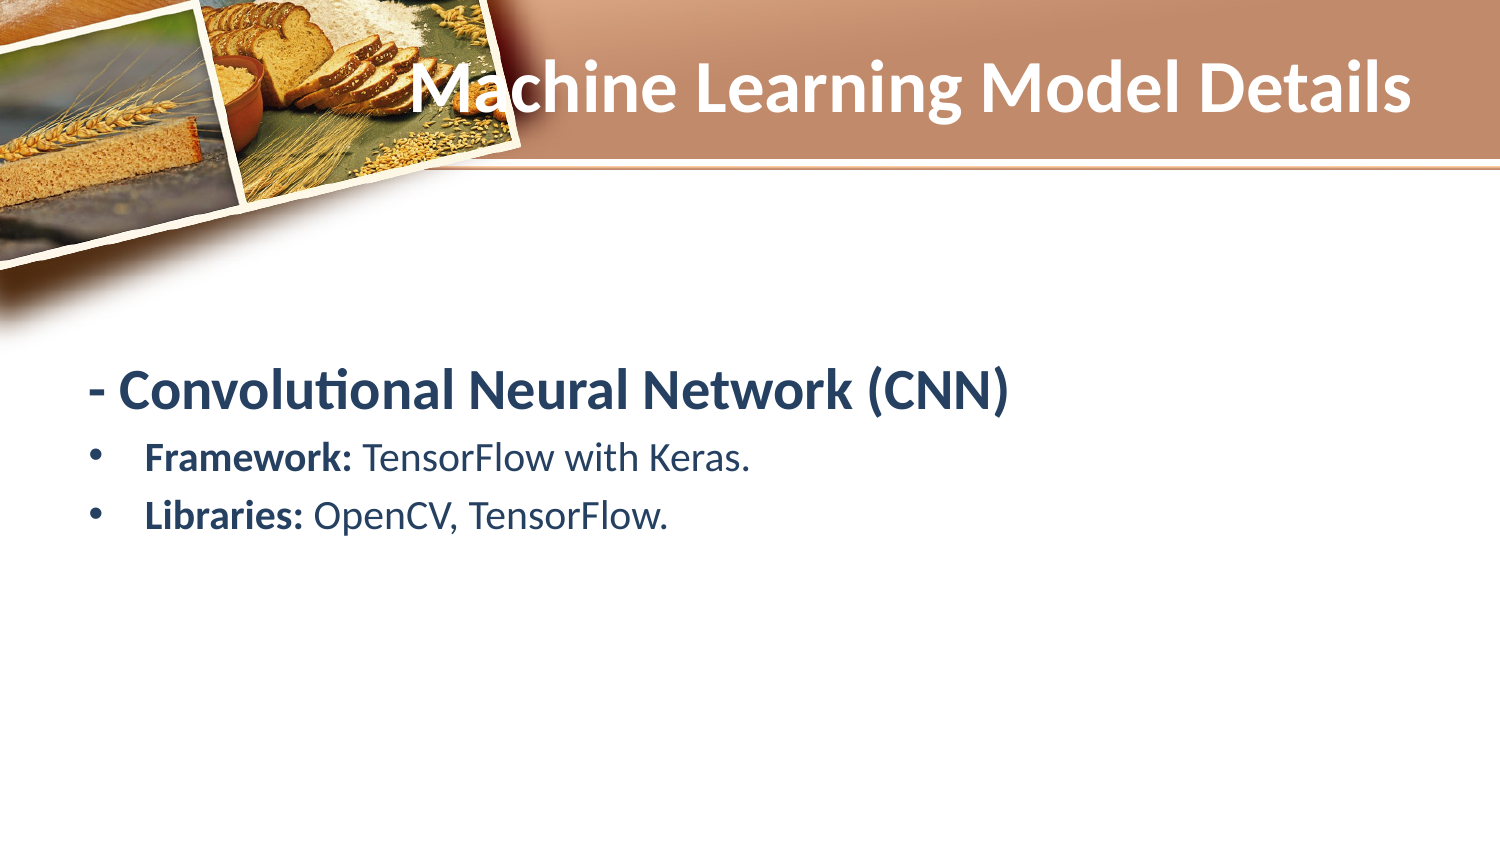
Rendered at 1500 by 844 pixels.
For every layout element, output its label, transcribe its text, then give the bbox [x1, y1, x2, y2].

picture [0, 0, 1500, 844]
list - Convolutional Neural Network (CNN) Framework: TensorFlow with Keras. Libraries: OpenCV, TensorFlow. [73, 180, 1427, 798]
title Machine Learning Model Details [81, 19, 1429, 146]
